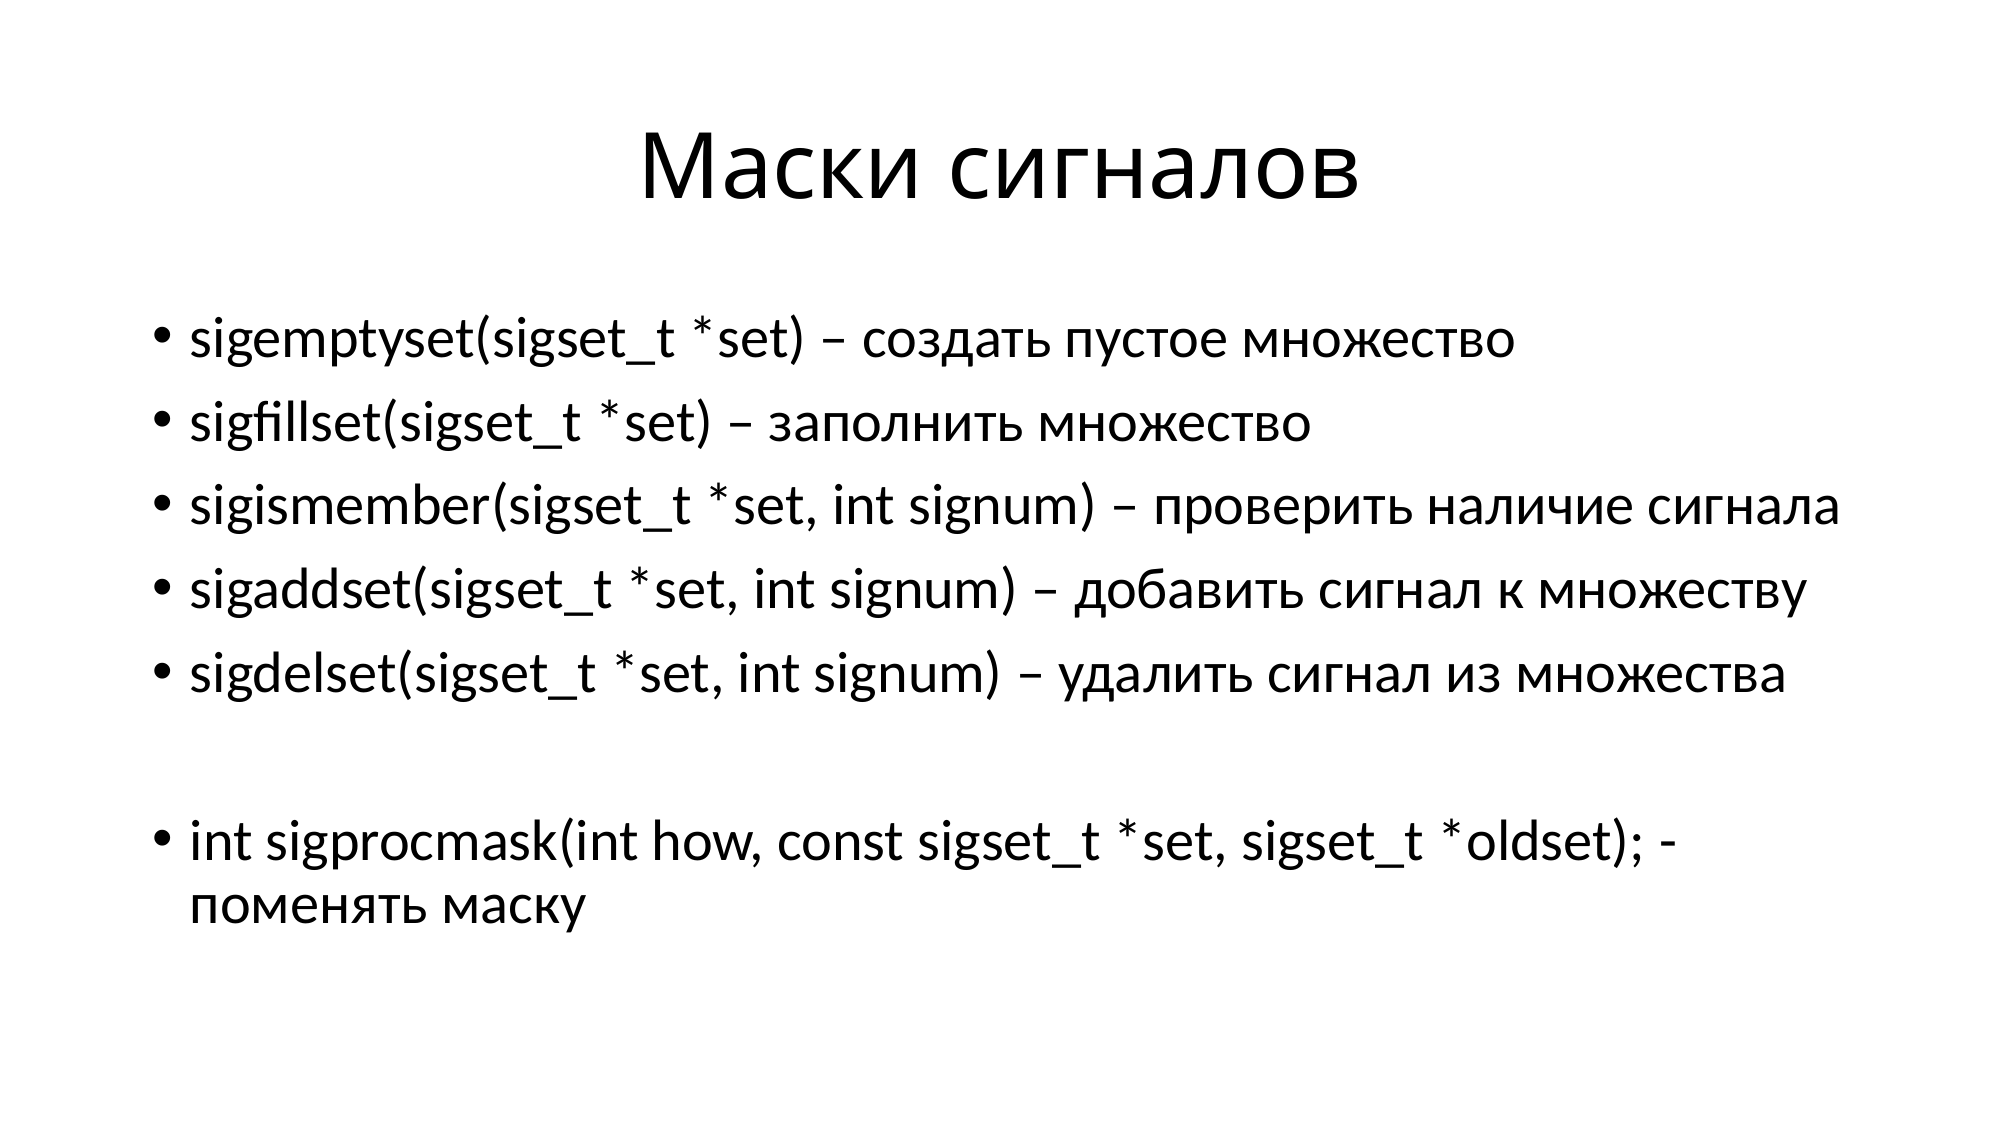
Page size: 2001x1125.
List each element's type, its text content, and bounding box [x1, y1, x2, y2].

list sigemptyset(sigset_t *set) – создать пустое множество sigfillset(sigset_t *set) – заполнить множество sigismember(sigset_t *set, int signum) – проверить наличие сигнала sigaddset(sigset_t *set, int signum) – добавить сигнал к множеству sigdelset(sigset_t *set, int signum) – удалить сигнал из множества int sigprocmask(int how, const sigset_t *set, sigset_t *oldset); - поменять маску [137, 299, 1863, 1014]
title Маски сигналов [137, 59, 1863, 278]
